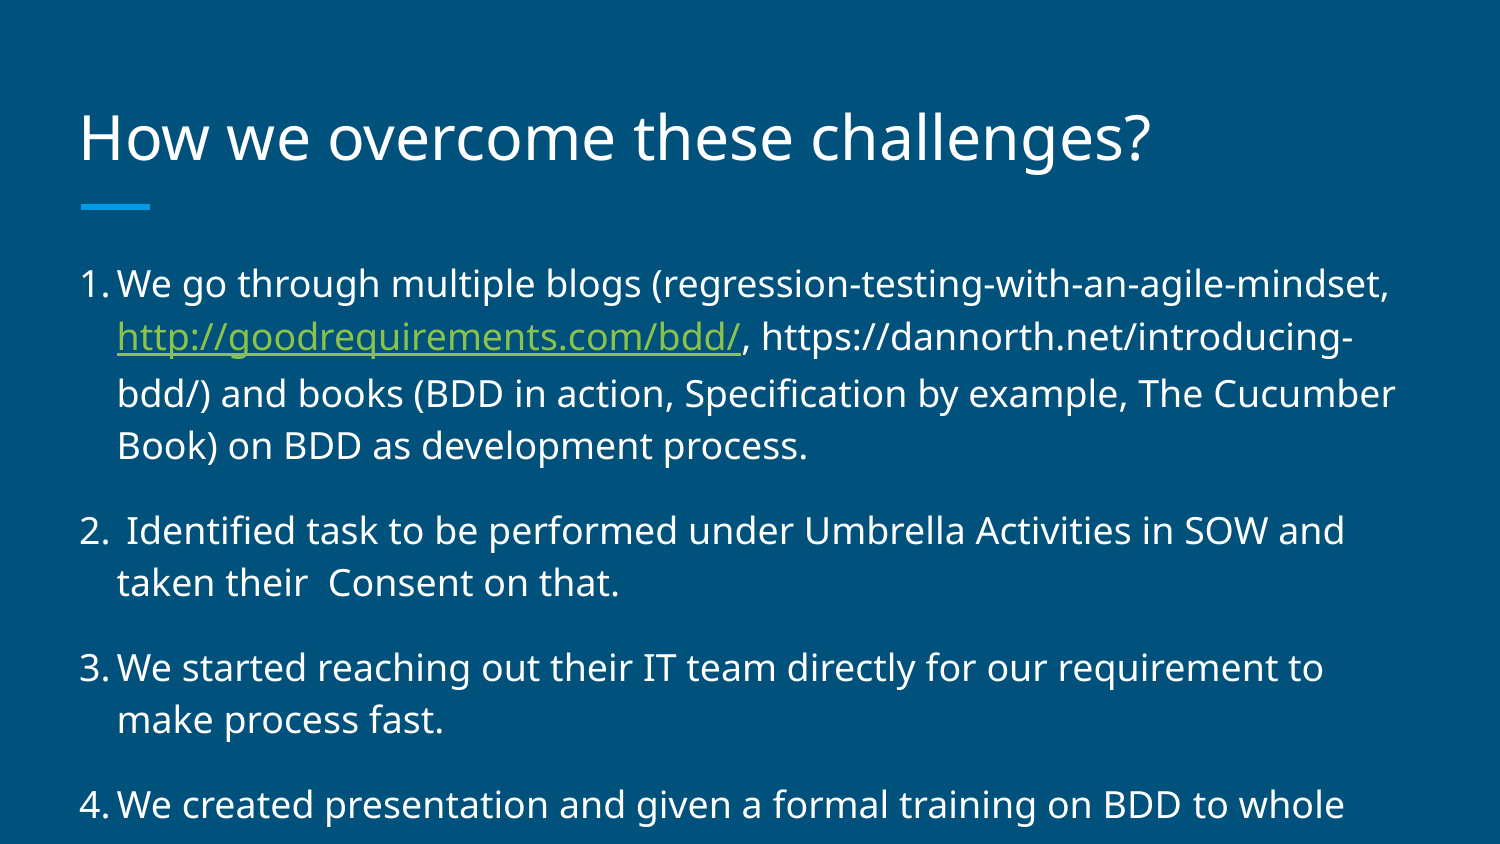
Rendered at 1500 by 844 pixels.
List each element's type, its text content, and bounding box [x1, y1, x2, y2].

title How we overcome these challenges? [63, 75, 1437, 188]
list We go through multiple blogs (regression-testing-with-an-agile-mindset, http://goodrequirements.com/bdd/, https://dannorth.net/introducing-bdd/) and books (BDD in action, Specification by example, The Cucumber Book) on BDD as development process. Identified task to be performed under Umbrella Activities in SOW and taken their Consent on that. We started reaching out their IT team directly for our requirement to make process fast. We created presentation and given a formal training on BDD to whole team. [26, 238, 1437, 813]
